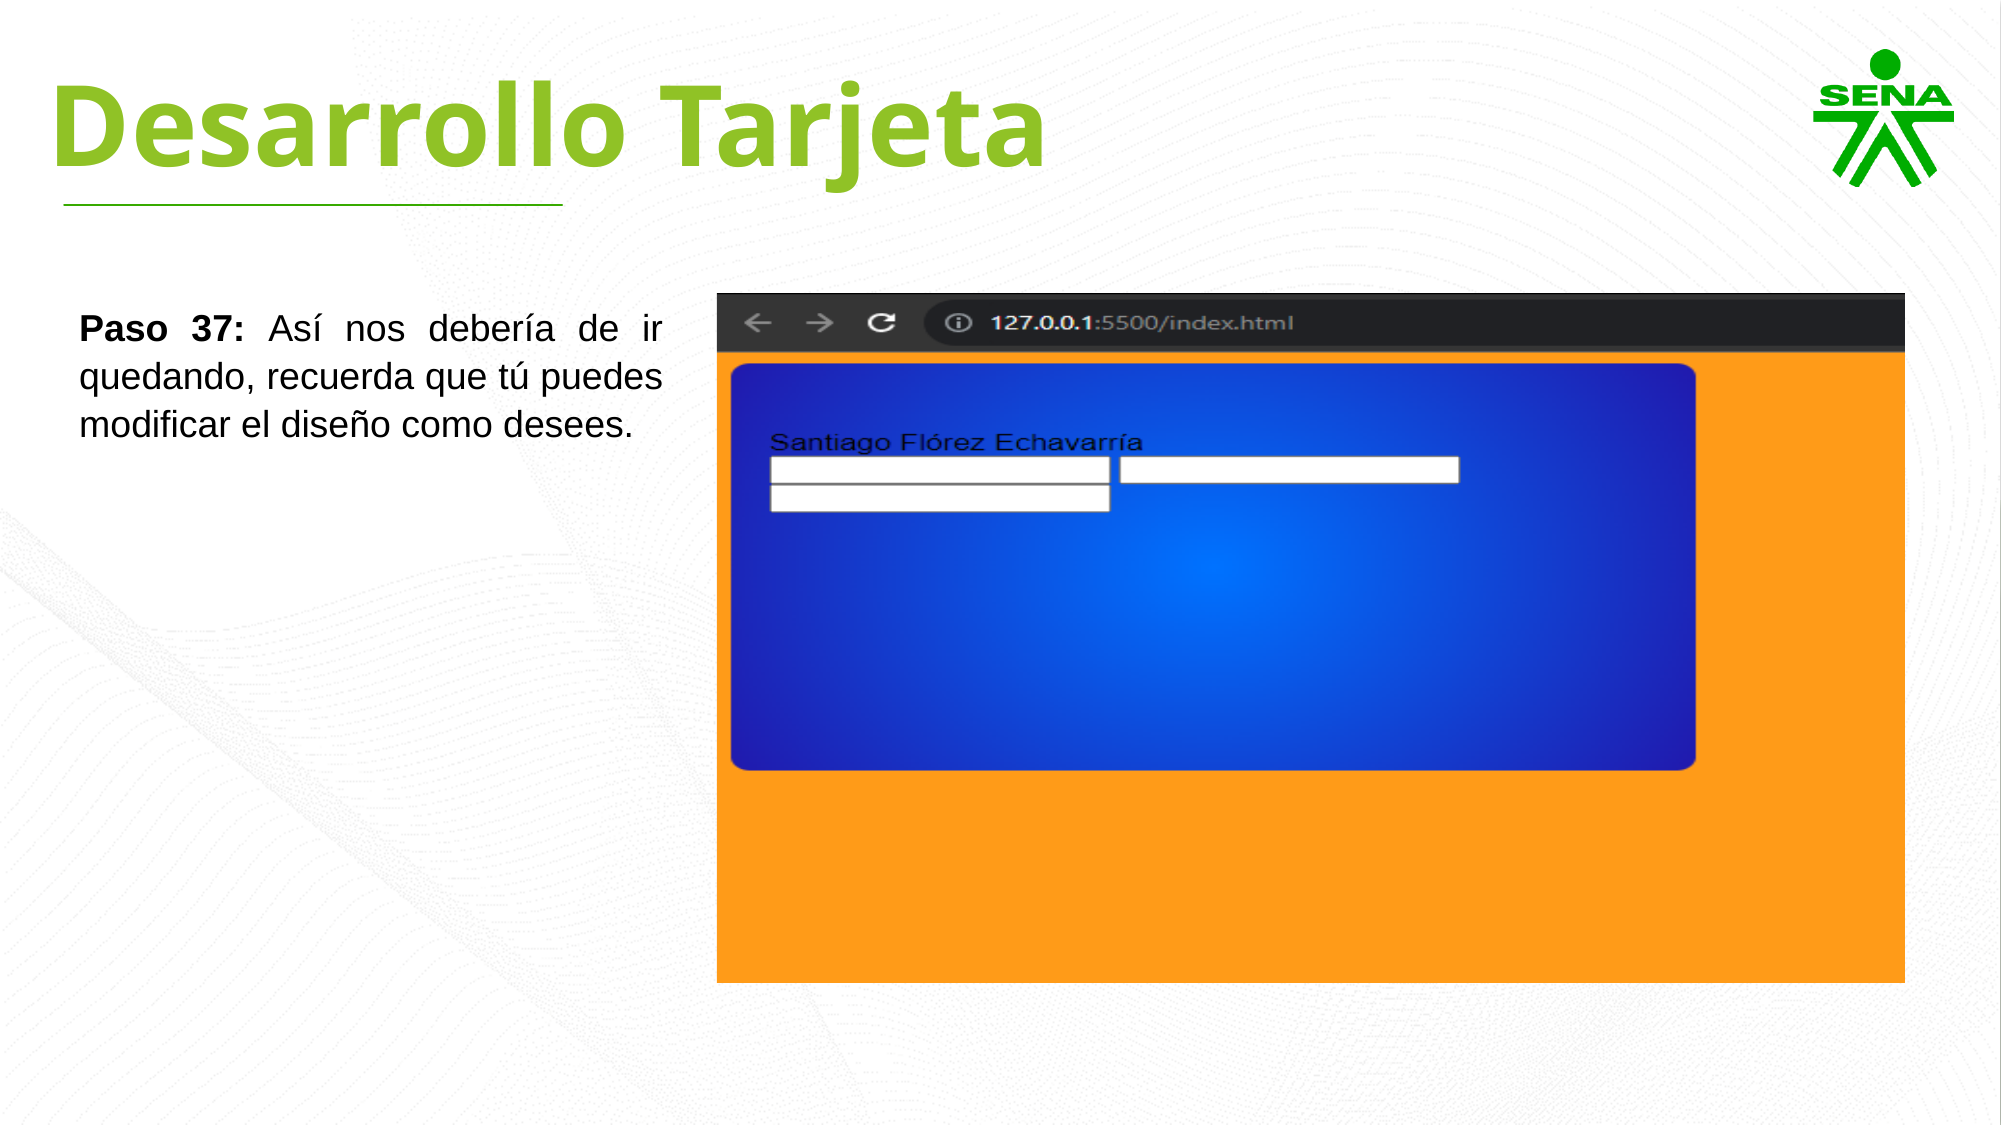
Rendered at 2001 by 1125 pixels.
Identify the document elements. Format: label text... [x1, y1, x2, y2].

picture [0, 0, 2000, 1125]
text_box Desarrollo Tarjeta [33, 46, 1468, 197]
text_box Paso 37: Así nos debería de ir quedando, recuerda que tú puedes modificar el diseño como desees. [64, 293, 678, 453]
